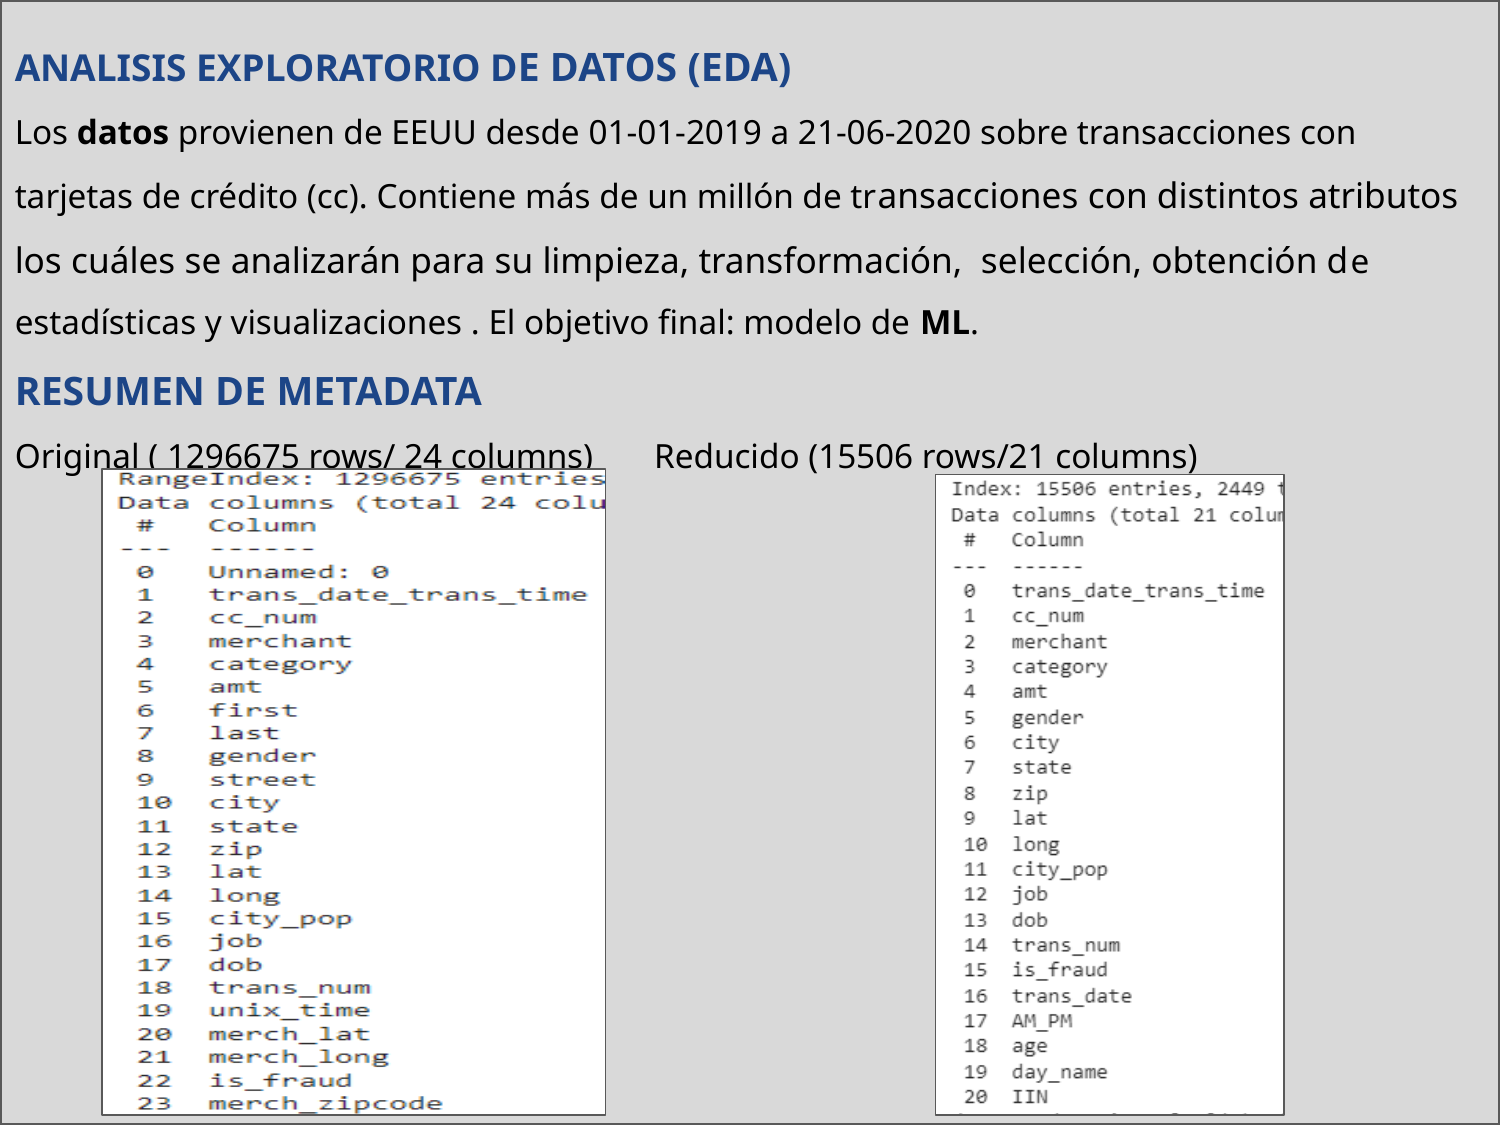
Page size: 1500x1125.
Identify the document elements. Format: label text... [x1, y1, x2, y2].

picture [102, 469, 605, 1115]
picture [936, 475, 1284, 1115]
text_box ANALISIS EXPLORATORIO DE DATOS (EDA) Los datos provienen de EEUU desde 01-01-2019 a 21-06-2020 sobre transacciones con tarjetas de crédito (cc). Contiene más de un millón de transacciones con distintos atributos los cuáles se analizarán para su limpieza, transformación, selección, obtención de estadísticas y visualizaciones . El objetivo final: modelo de ML. RESUMEN DE METADATA Original ( 1296675 rows/ 24 columns) Reducido (15506 rows/21 columns) [0, 0, 1500, 1125]
